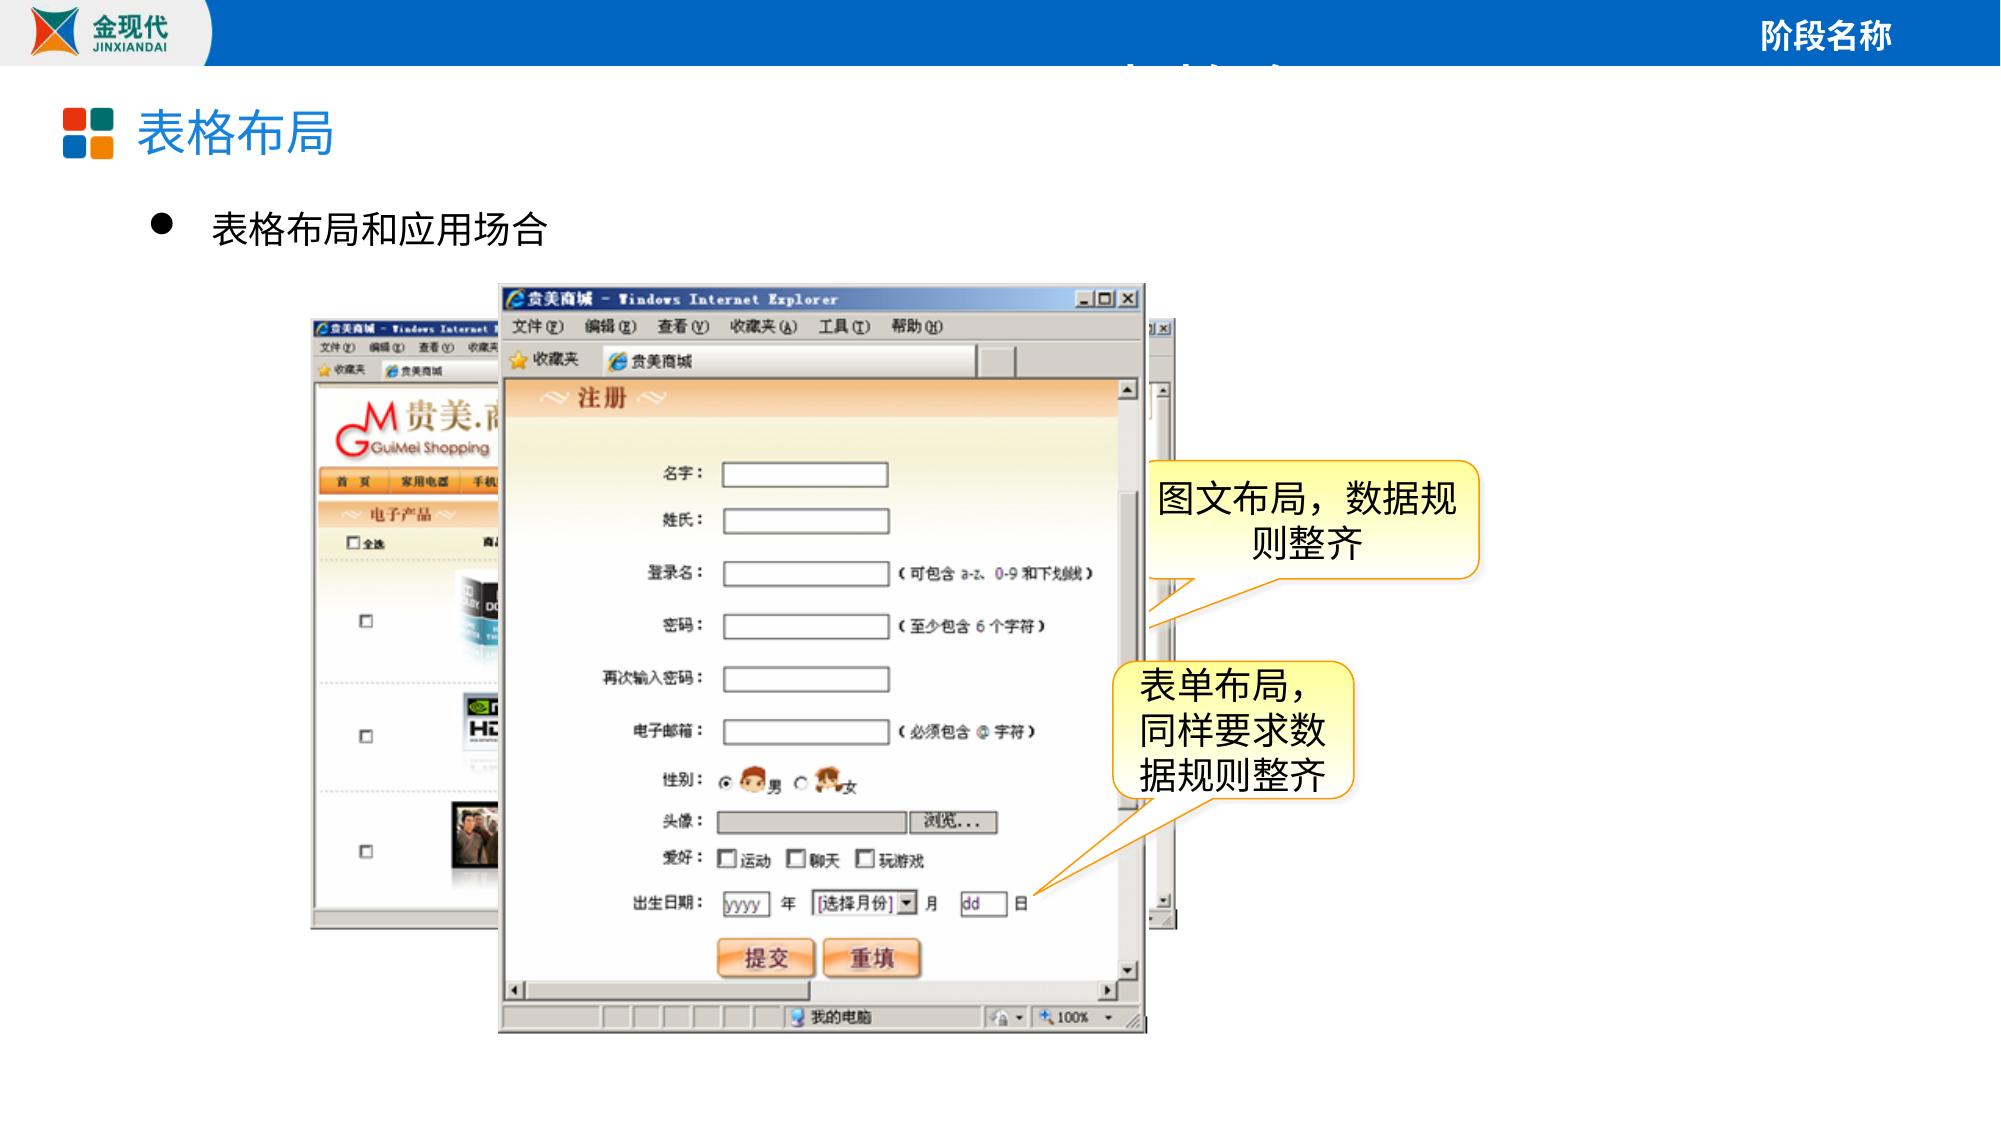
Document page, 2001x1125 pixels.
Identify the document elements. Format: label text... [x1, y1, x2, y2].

text_box 表格布局和应用场合 [121, 198, 1670, 259]
picture [309, 283, 1179, 1037]
text_box 图文布局，数据规则整齐 [1179, 460, 1480, 617]
picture [0, 0, 2001, 66]
text_box 表单布局，同样要求数据规则整齐 [1179, 661, 1354, 818]
text_box 表格布局 [74, 45, 1425, 233]
picture [63, 101, 74, 165]
